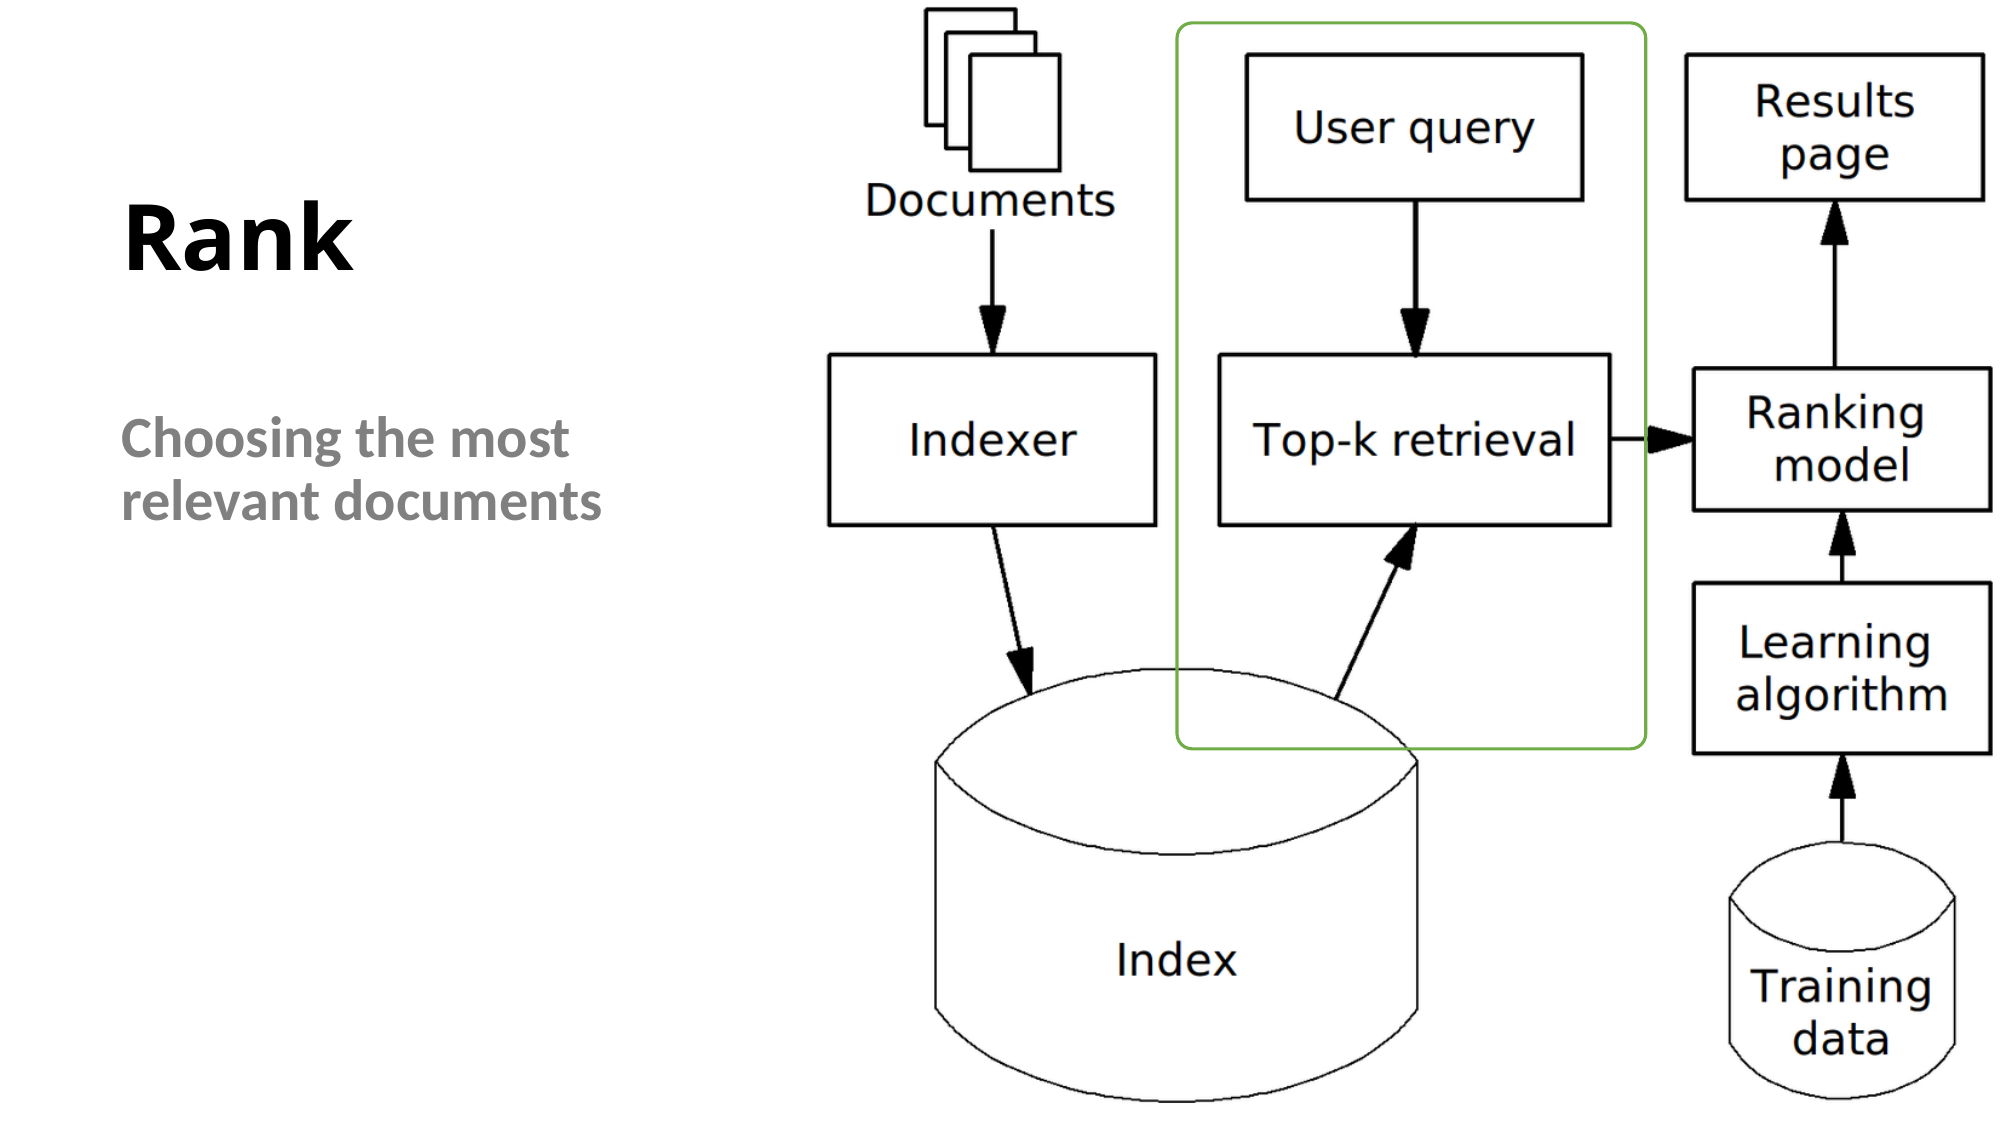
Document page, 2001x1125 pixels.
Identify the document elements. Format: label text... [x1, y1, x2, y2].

title Rank [106, 103, 706, 379]
list Choosing the most relevant documents [106, 399, 706, 1021]
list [760, 0, 2000, 1125]
